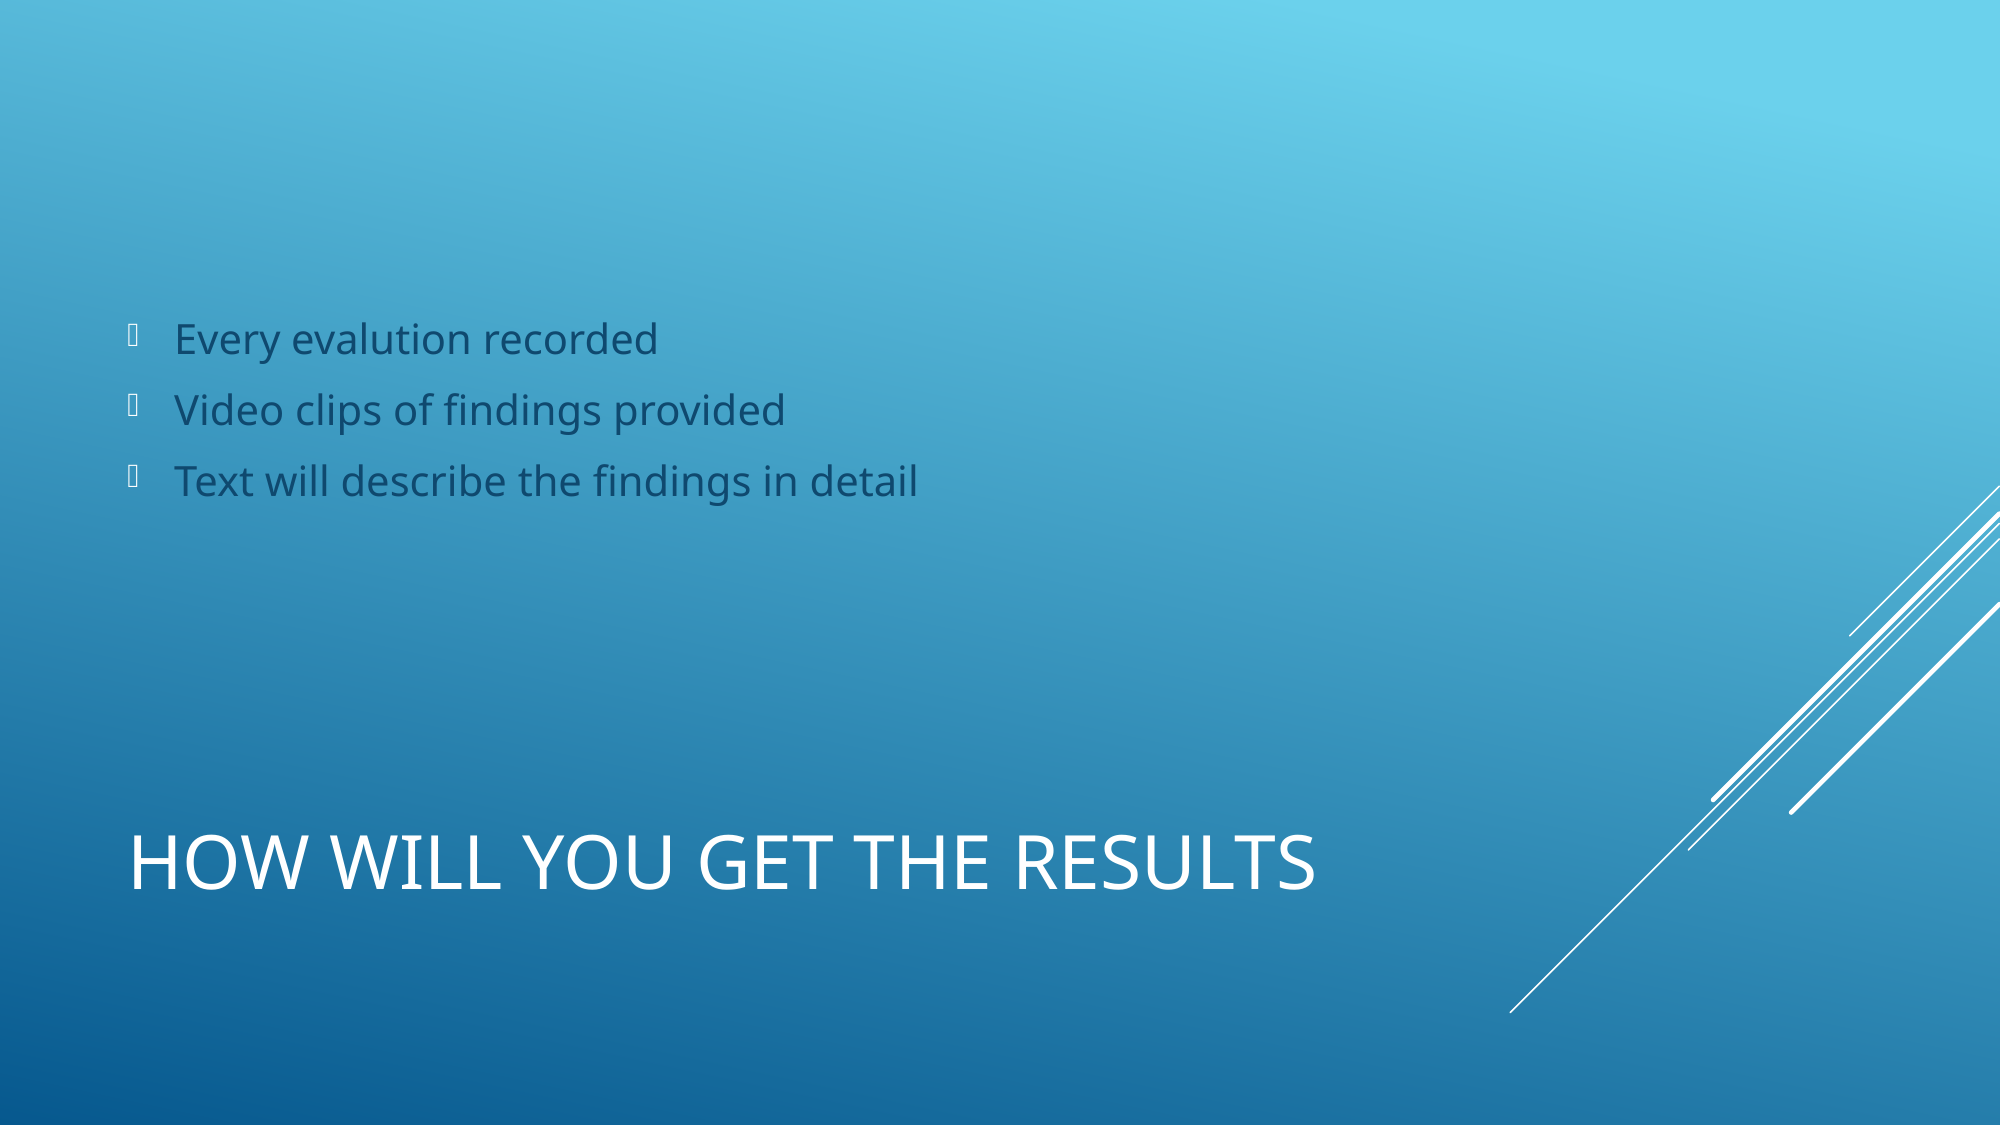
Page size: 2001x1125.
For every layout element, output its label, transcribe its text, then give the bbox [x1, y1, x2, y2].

list Every evalution recorded Video clips of findings provided Text will describe the findings in detail [112, 112, 1513, 706]
title How will you get the results [112, 736, 1513, 984]
